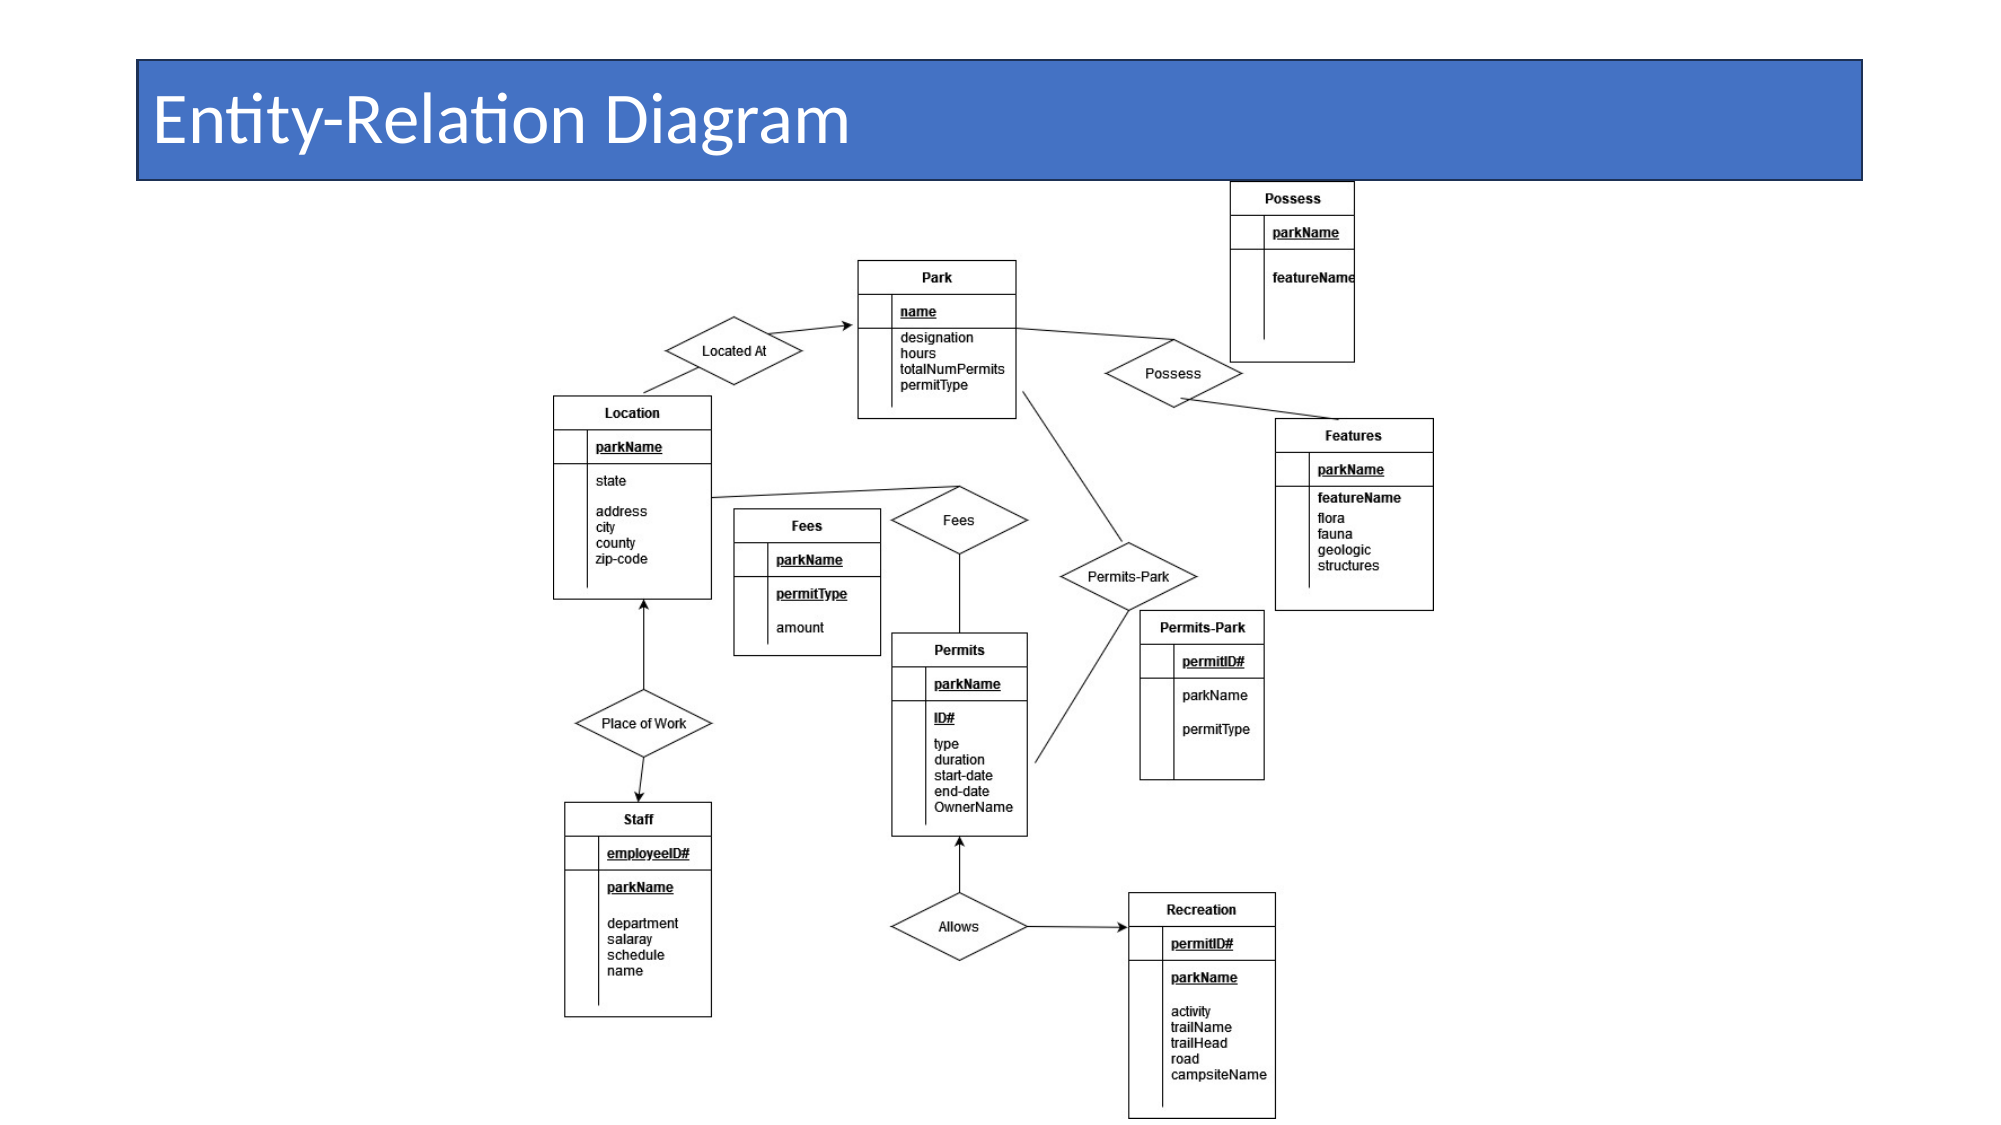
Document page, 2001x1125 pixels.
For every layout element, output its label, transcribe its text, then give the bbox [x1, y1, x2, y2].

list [553, 181, 1434, 1119]
title Entity-Relation Diagram [136, 59, 1863, 181]
